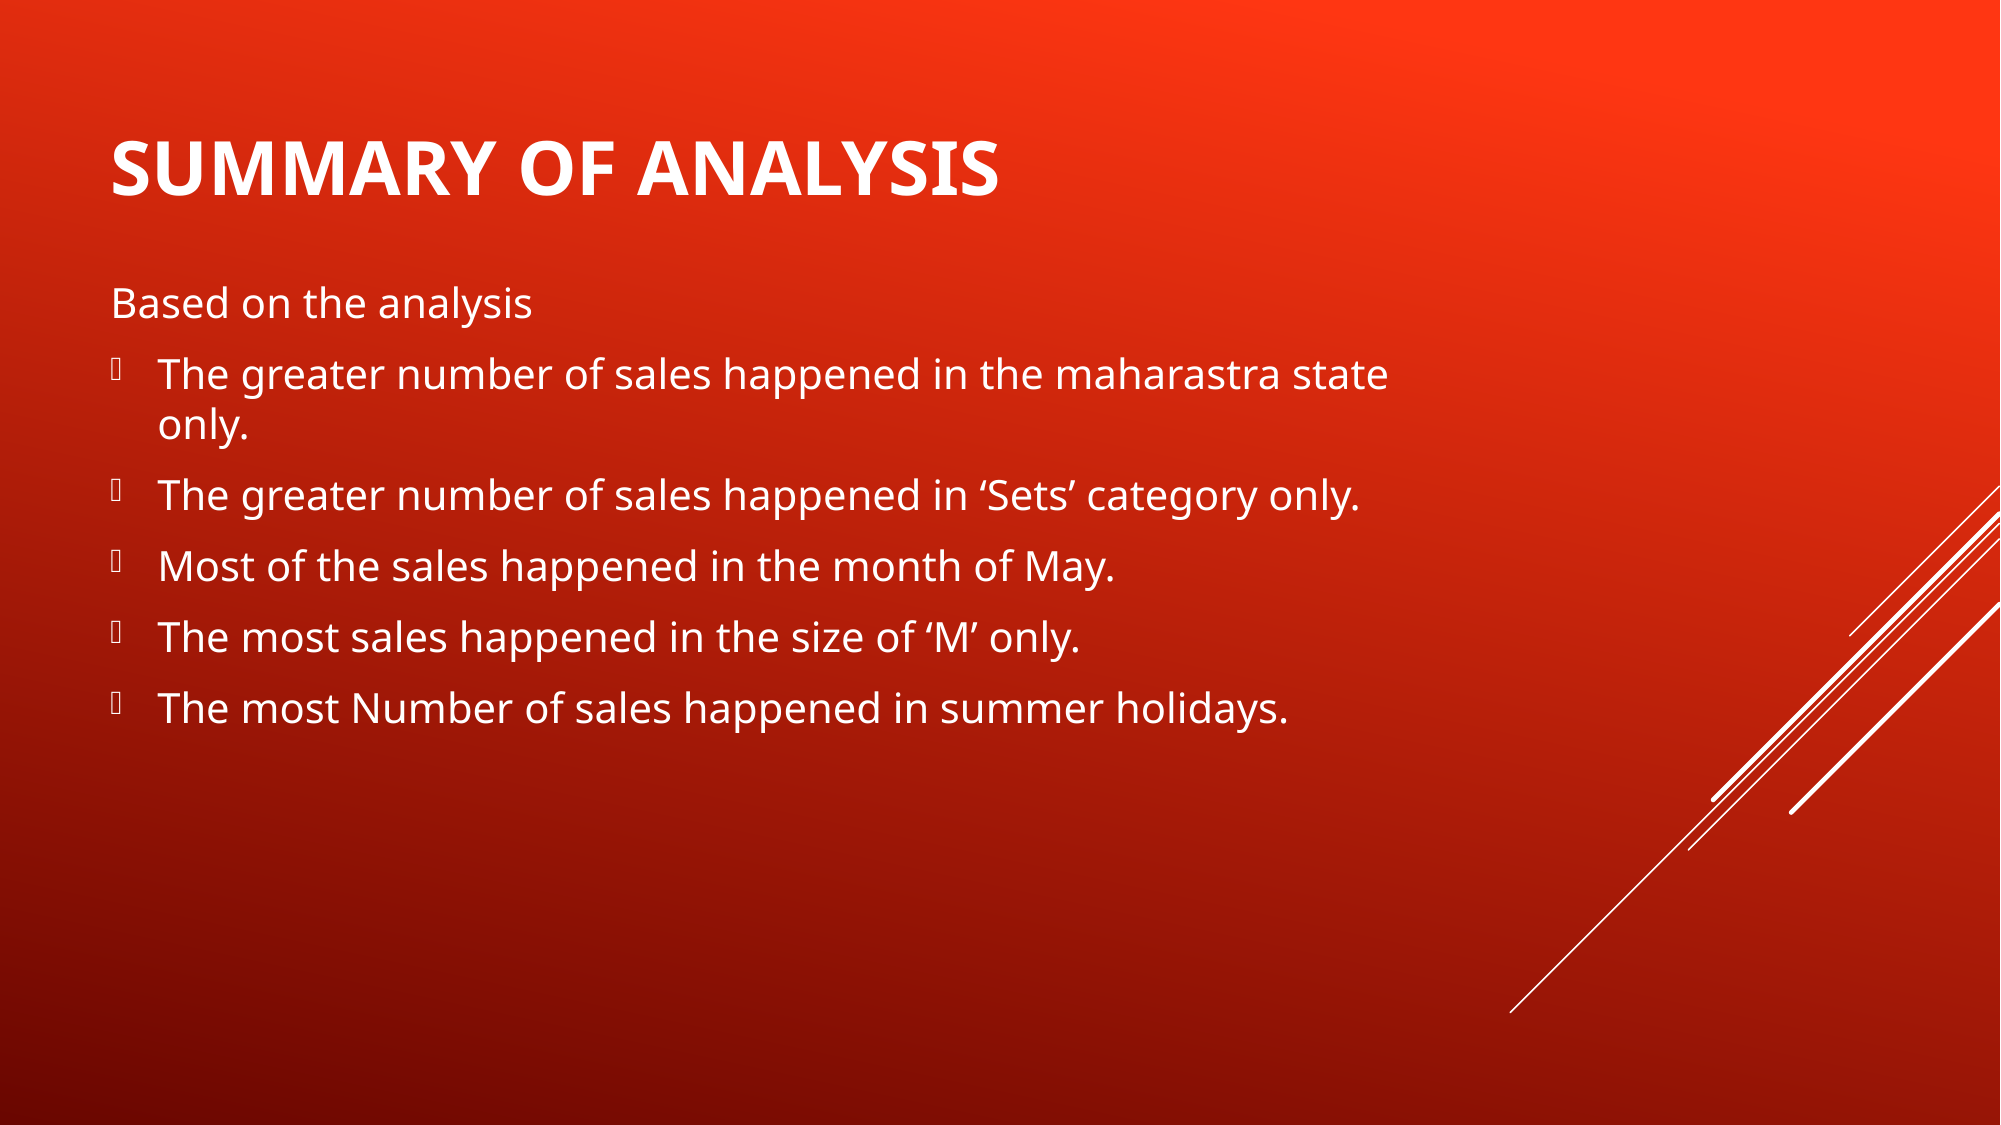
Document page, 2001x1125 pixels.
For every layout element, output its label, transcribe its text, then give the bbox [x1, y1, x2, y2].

title Summary Of Analysis [95, 41, 1496, 242]
list Based on the analysis The greater number of sales happened in the maharastra state only. The greater number of sales happened in ‘Sets’ category only. Most of the sales happened in the month of May. The most sales happened in the size of ‘M’ only. The most Number of sales happened in summer holidays. [95, 242, 1496, 836]
